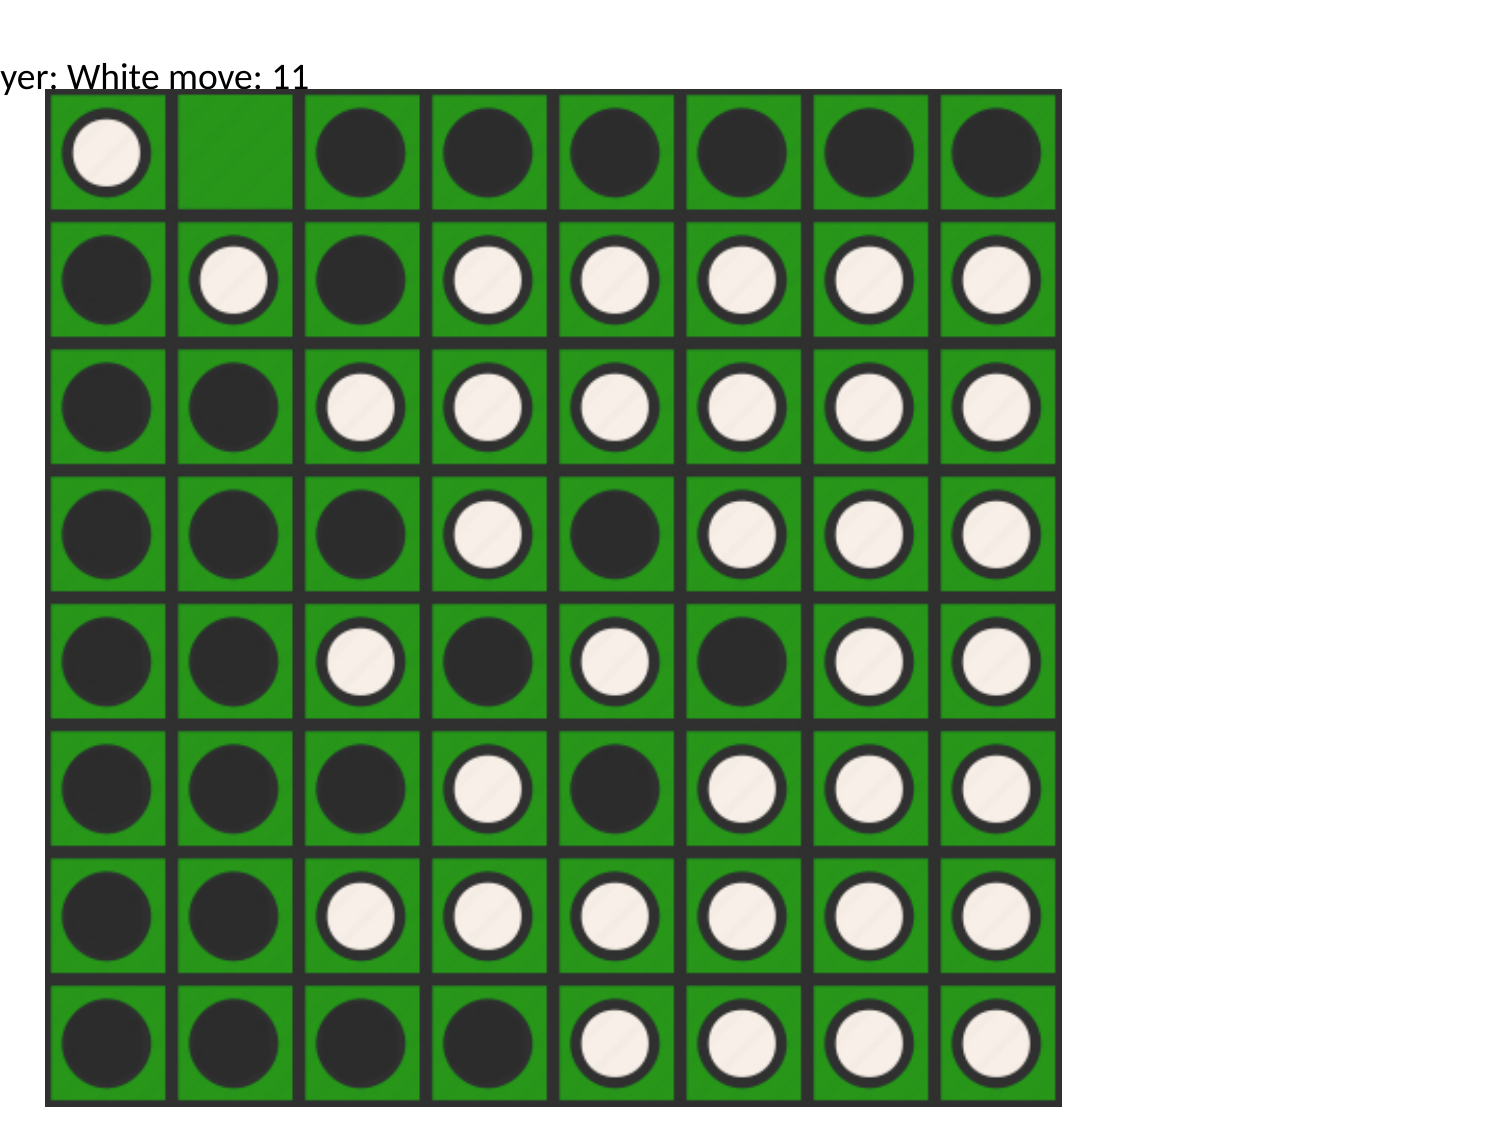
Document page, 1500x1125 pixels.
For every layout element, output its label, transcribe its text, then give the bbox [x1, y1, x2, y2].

text_box turn: 60 player: White move: 11 [0, 44, 325, 105]
picture [44, 89, 1062, 1107]
